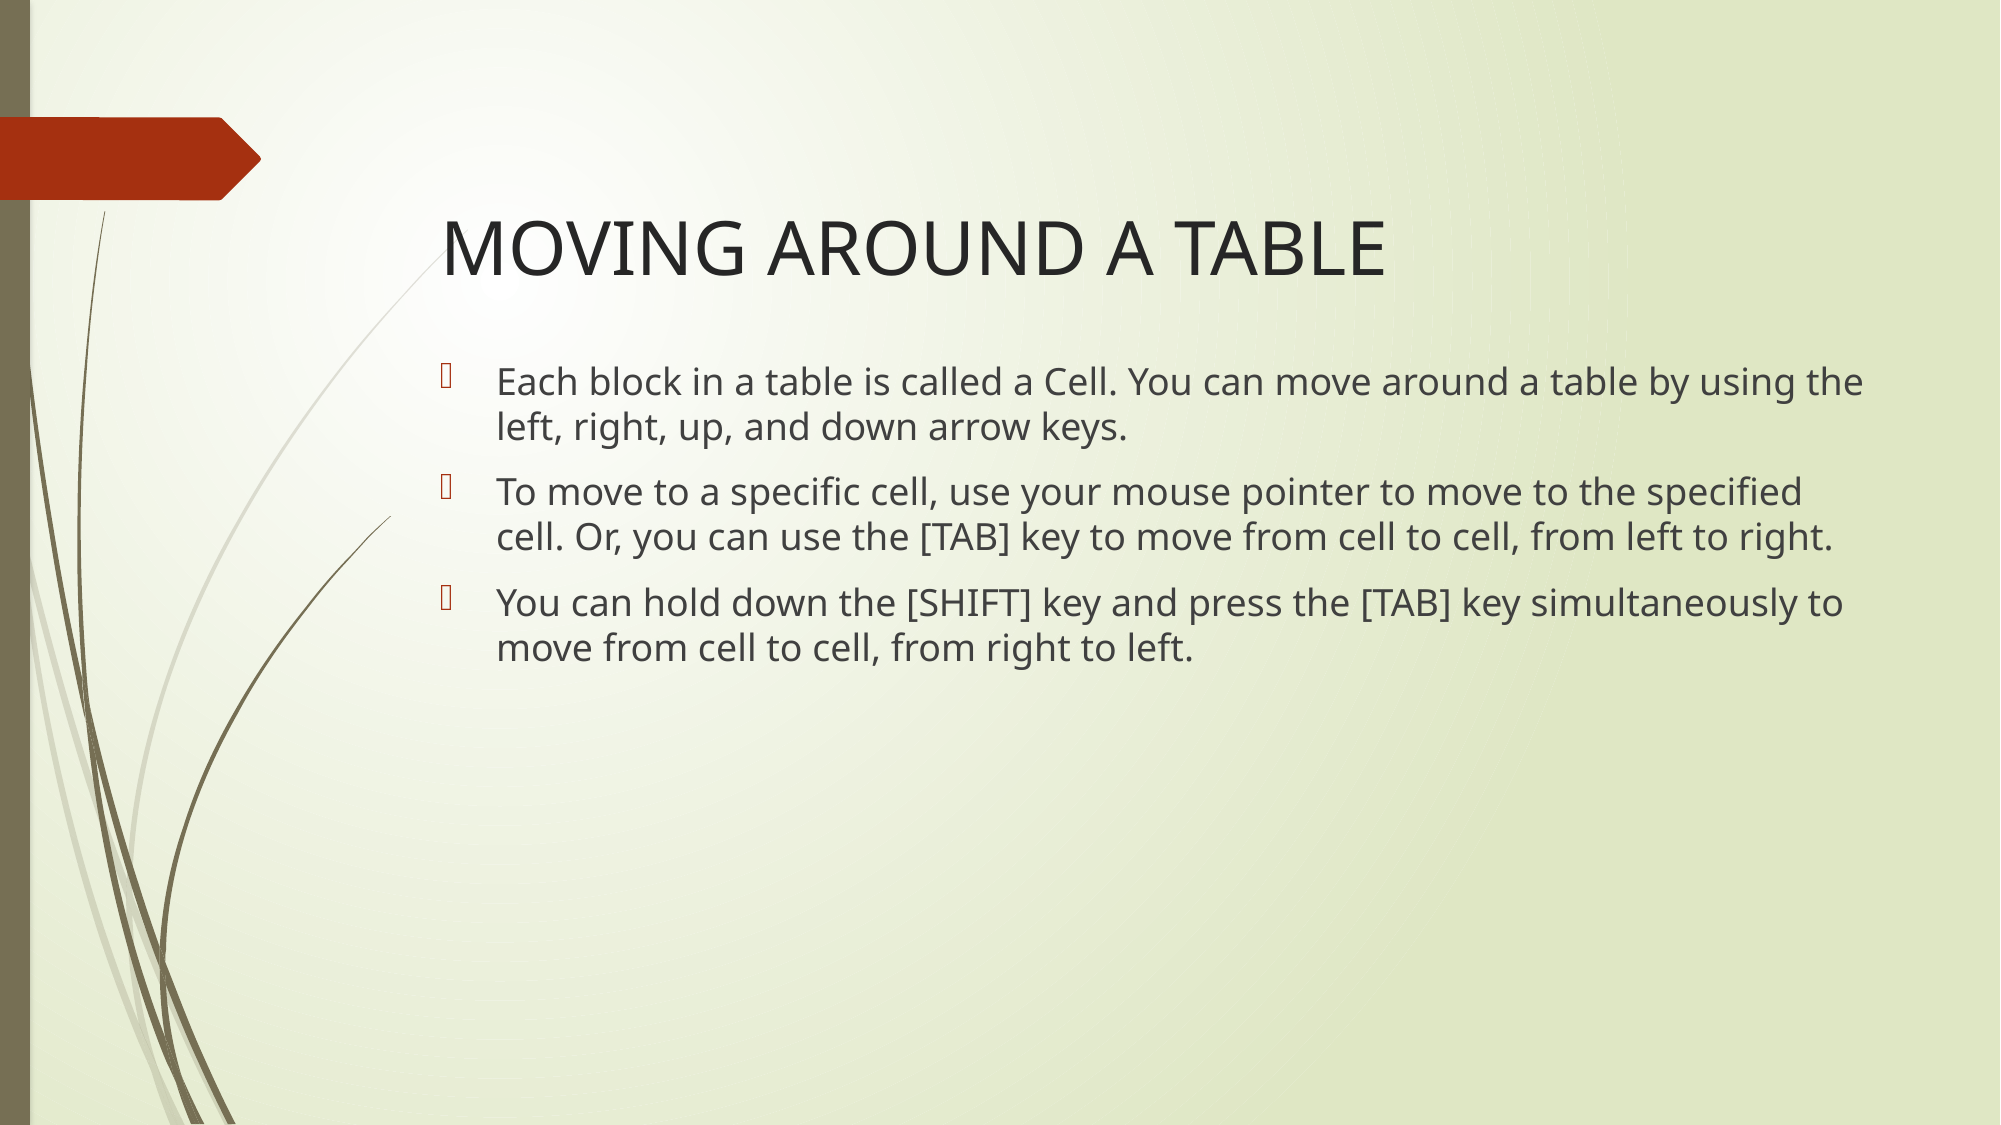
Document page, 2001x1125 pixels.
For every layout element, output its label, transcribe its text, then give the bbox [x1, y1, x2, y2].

title MOVING AROUND A TABLE [425, 102, 1888, 313]
list Each block in a table is called a Cell. You can move around a table by using the left, right, up, and down arrow keys. To move to a specific cell, use your mouse pointer to move to the specified cell. Or, you can use the [TAB] key to move from cell to cell, from left to right. You can hold down the [SHIFT] key and press the [TAB] key simultaneously to move from cell to cell, from right to left. [424, 350, 1888, 970]
